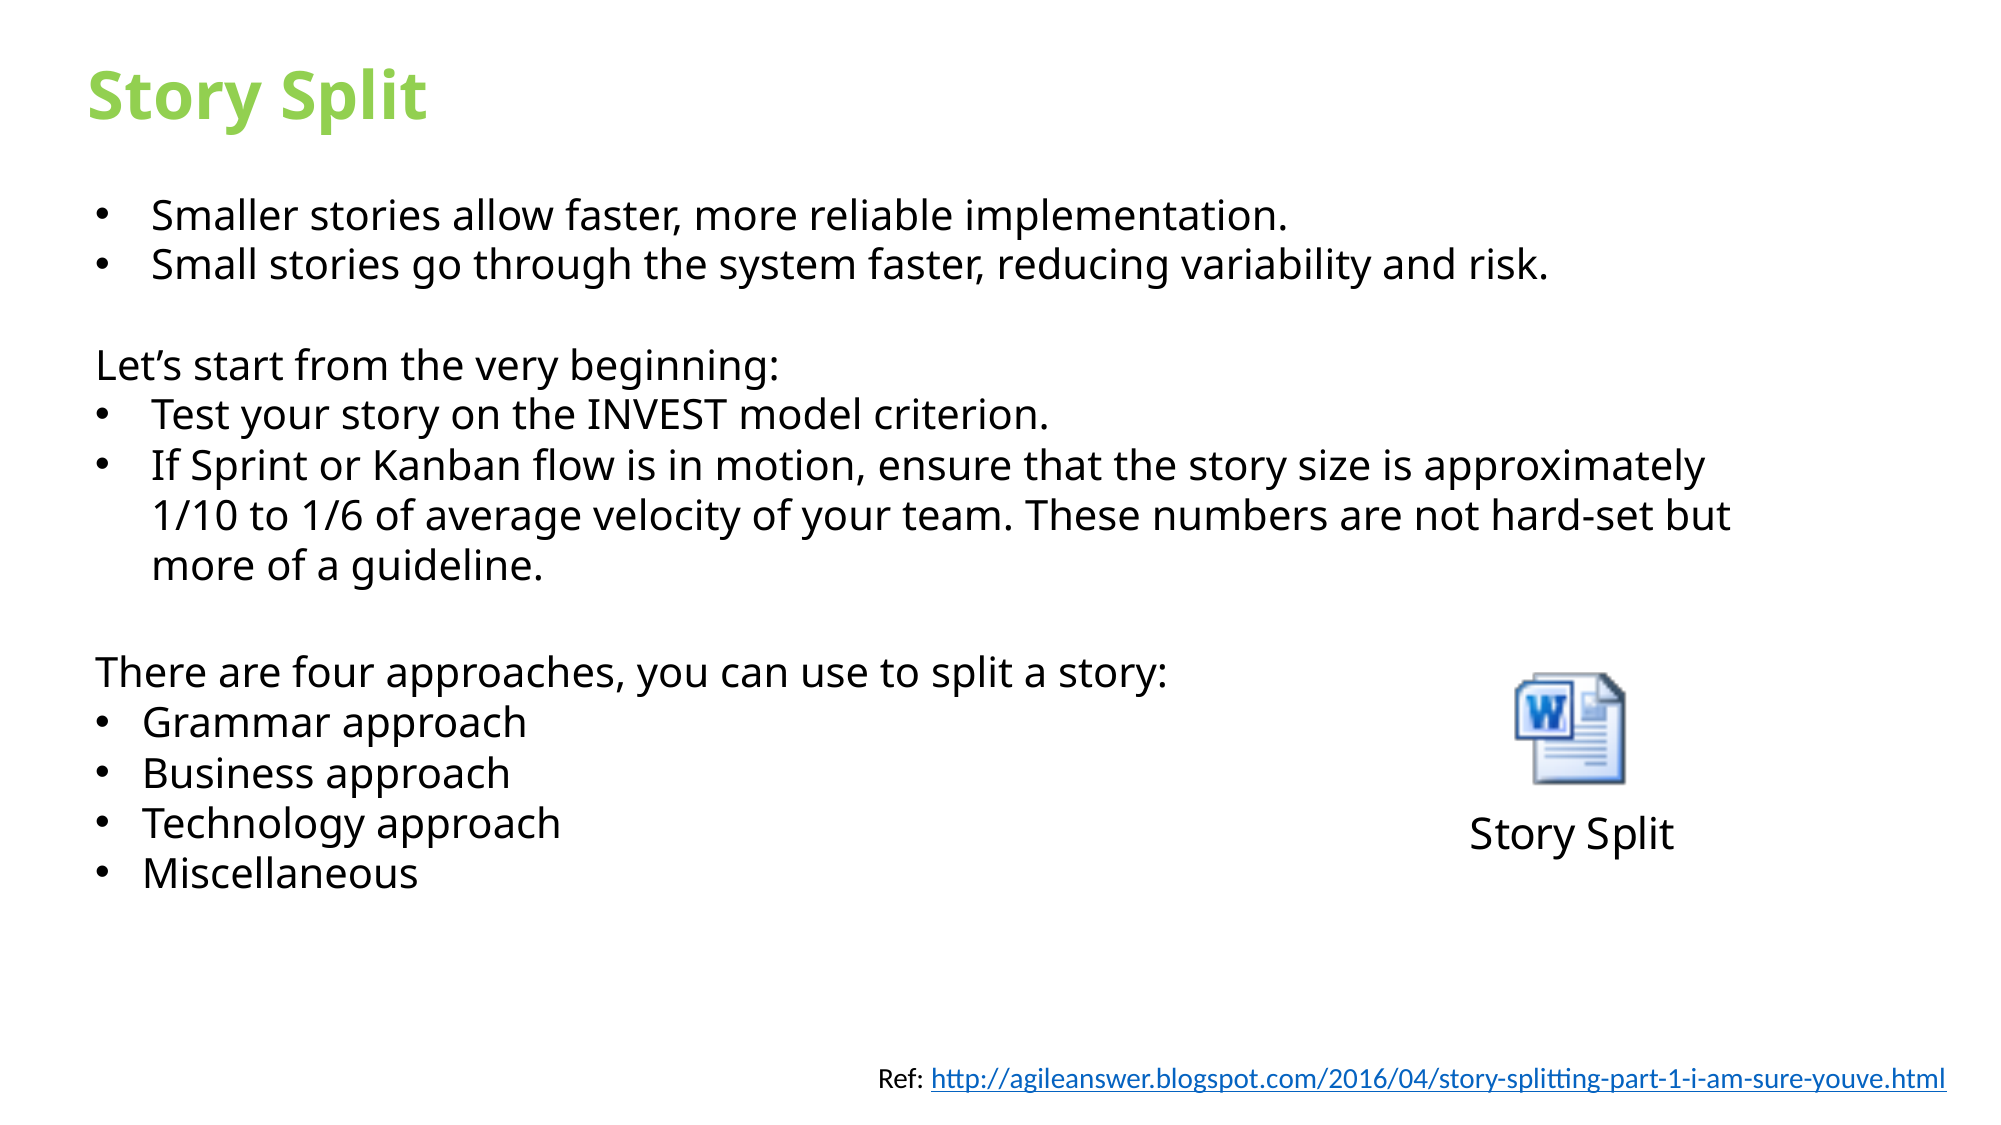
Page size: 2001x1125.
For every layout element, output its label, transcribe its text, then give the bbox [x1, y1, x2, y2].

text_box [1396, 671, 1747, 967]
text_box Smaller stories allow faster, more reliable implementation. Small stories go through the system faster, reducing variability and risk. Let’s start from the very beginning: Test your story on the INVEST model criterion. If Sprint or Kanban flow is in motion, ensure that the story size is approximately 1/10 to 1/6 of average velocity of your team. These numbers are not hard-set but more of a guideline. [80, 180, 1760, 596]
title Story Split [80, 49, 2000, 152]
text_box There are four approaches, you can use to split a story: Grammar approach Business approach Technology approach Miscellaneous [80, 638, 1831, 954]
text_box Ref: http://agileanswer.blogspot.com/2016/04/story-splitting-part-1-i-am-sure-youve.html [283, 1049, 1962, 1105]
